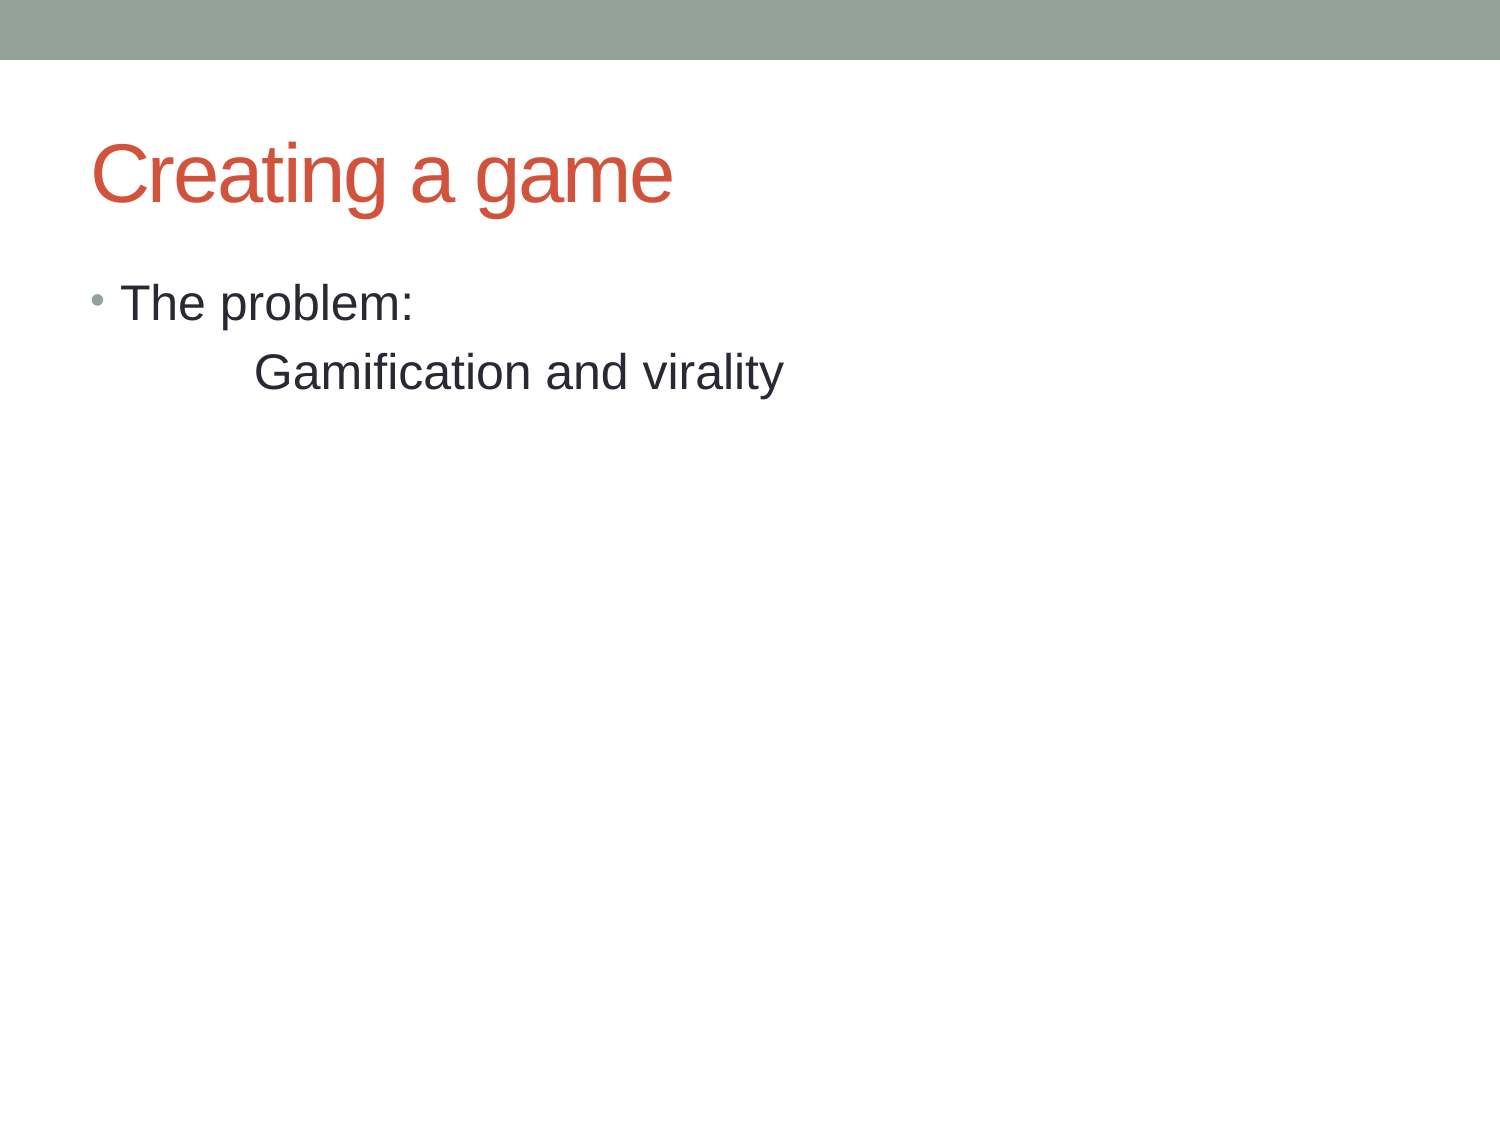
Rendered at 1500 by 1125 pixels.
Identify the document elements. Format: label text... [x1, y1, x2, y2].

list The problem: Gamification and virality [75, 262, 1425, 1063]
title Creating a game [75, 87, 1425, 250]
